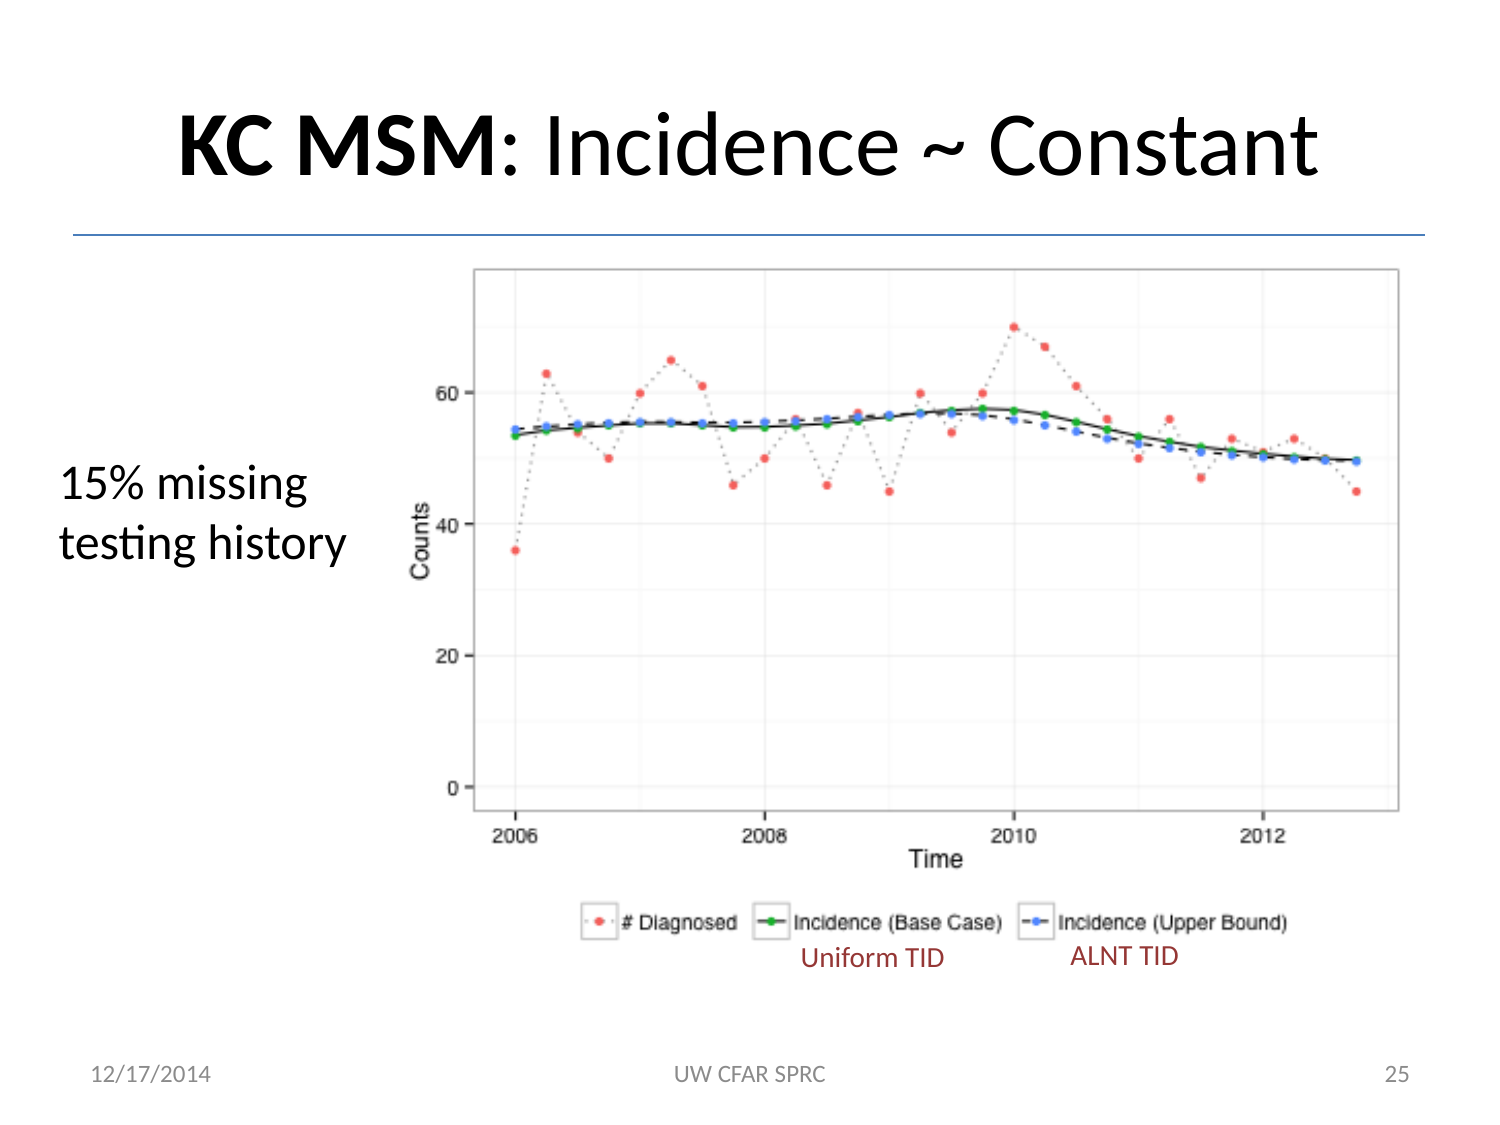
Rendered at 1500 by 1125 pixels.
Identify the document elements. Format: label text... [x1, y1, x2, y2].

title KC MSM: Incidence ~ Constant [75, 45, 1425, 233]
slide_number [75, 1042, 425, 1103]
slide_number 25 [1074, 1042, 1425, 1103]
footer UW CFAR SPRC [512, 1042, 988, 1103]
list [389, 240, 1429, 984]
text_box 15% missing testing history [43, 442, 384, 577]
